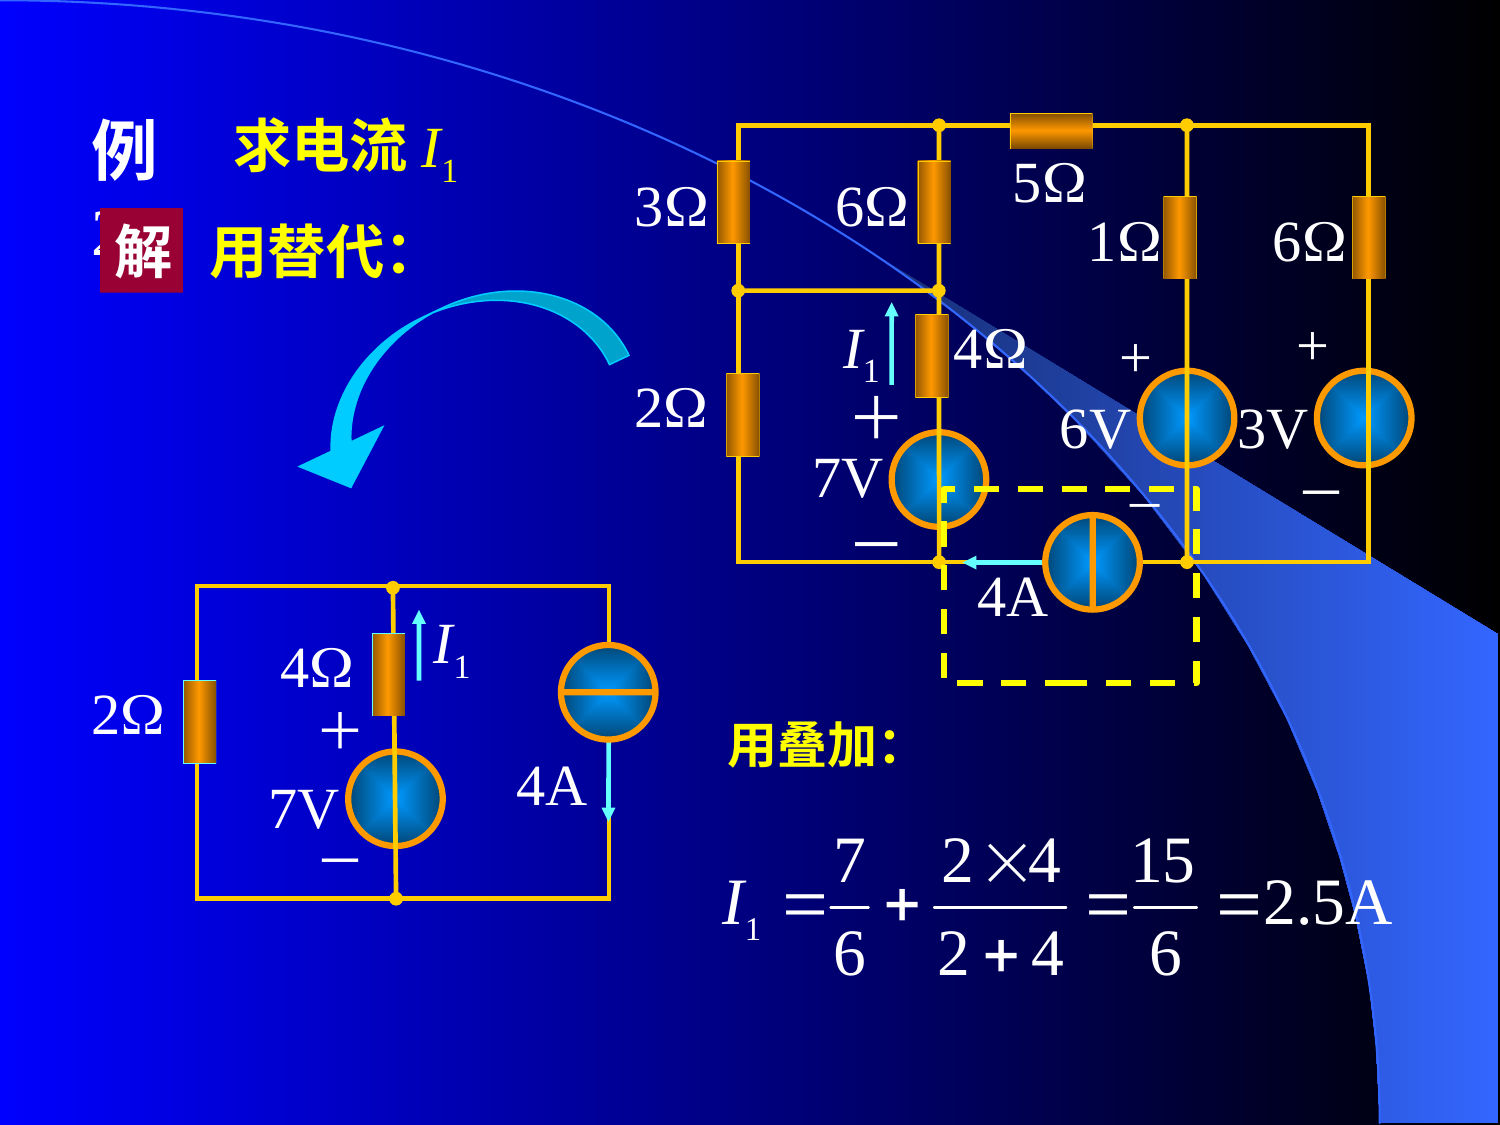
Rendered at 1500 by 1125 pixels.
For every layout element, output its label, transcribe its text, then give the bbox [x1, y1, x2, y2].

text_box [712, 819, 1403, 988]
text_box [619, 113, 1412, 637]
text_box 例2 [76, 101, 219, 277]
text_box 求电流I1 [218, 101, 573, 197]
text_box 用叠加： [713, 706, 1117, 781]
text_box [299, 291, 614, 488]
text_box 用替代： [194, 208, 538, 293]
text_box 解 [100, 208, 183, 293]
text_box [76, 585, 656, 899]
text_box [942, 644, 1199, 685]
